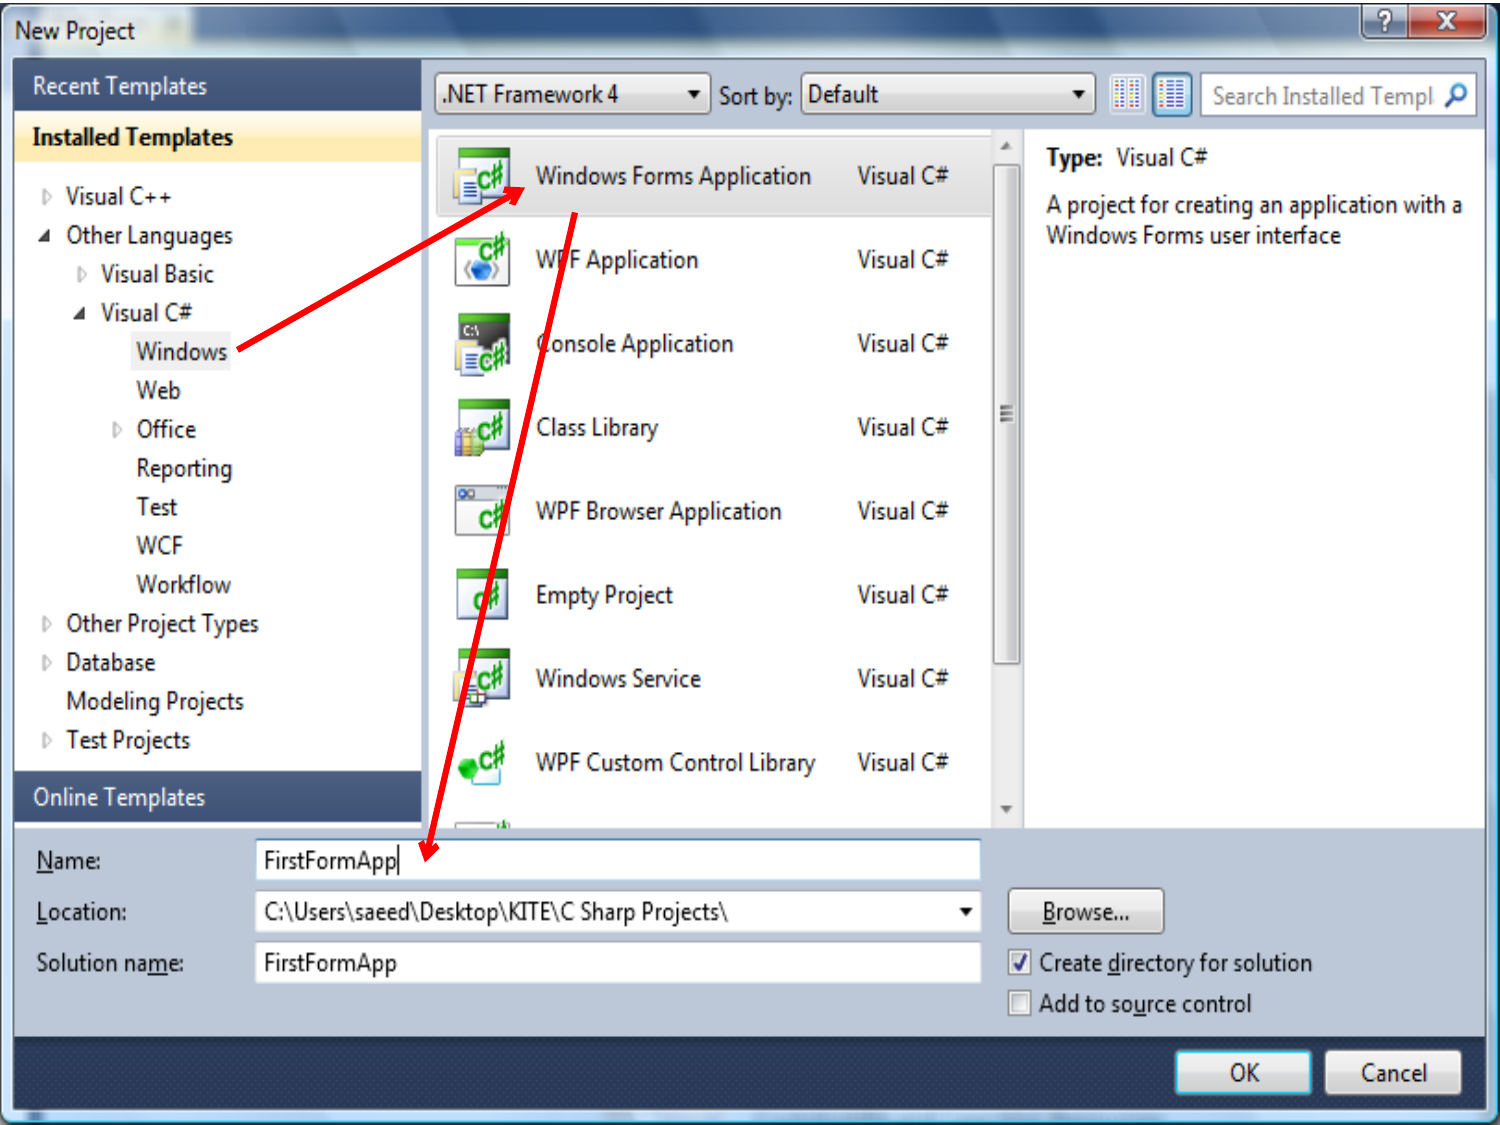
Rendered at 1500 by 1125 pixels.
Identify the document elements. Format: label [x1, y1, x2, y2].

text_box [237, 187, 526, 351]
picture [0, 3, 1500, 1125]
text_box [424, 212, 576, 863]
